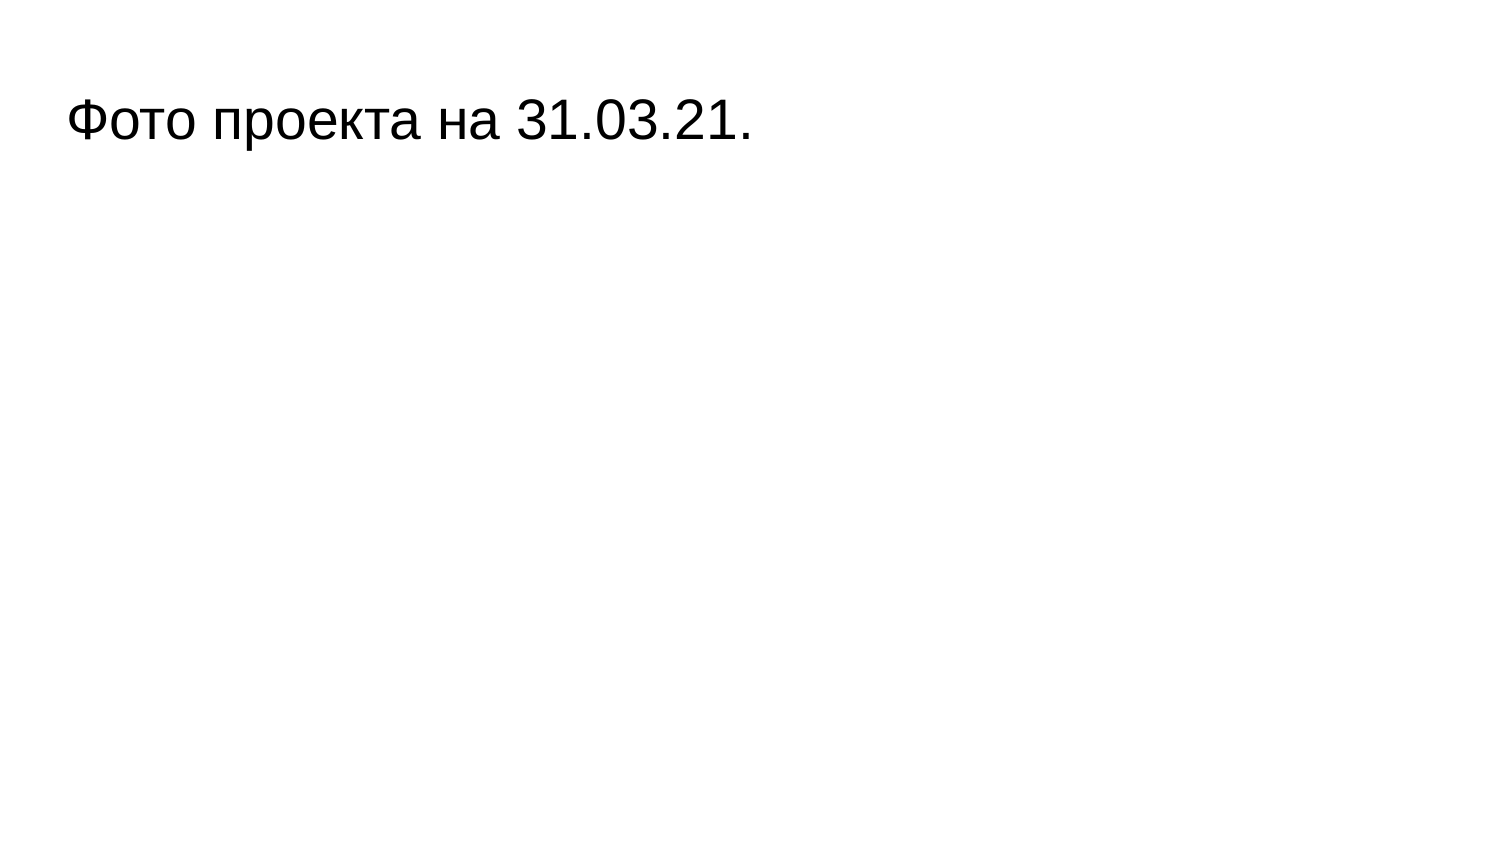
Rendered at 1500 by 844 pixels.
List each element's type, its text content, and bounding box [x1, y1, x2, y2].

title Фото проекта на 31.03.21. [51, 72, 1449, 167]
